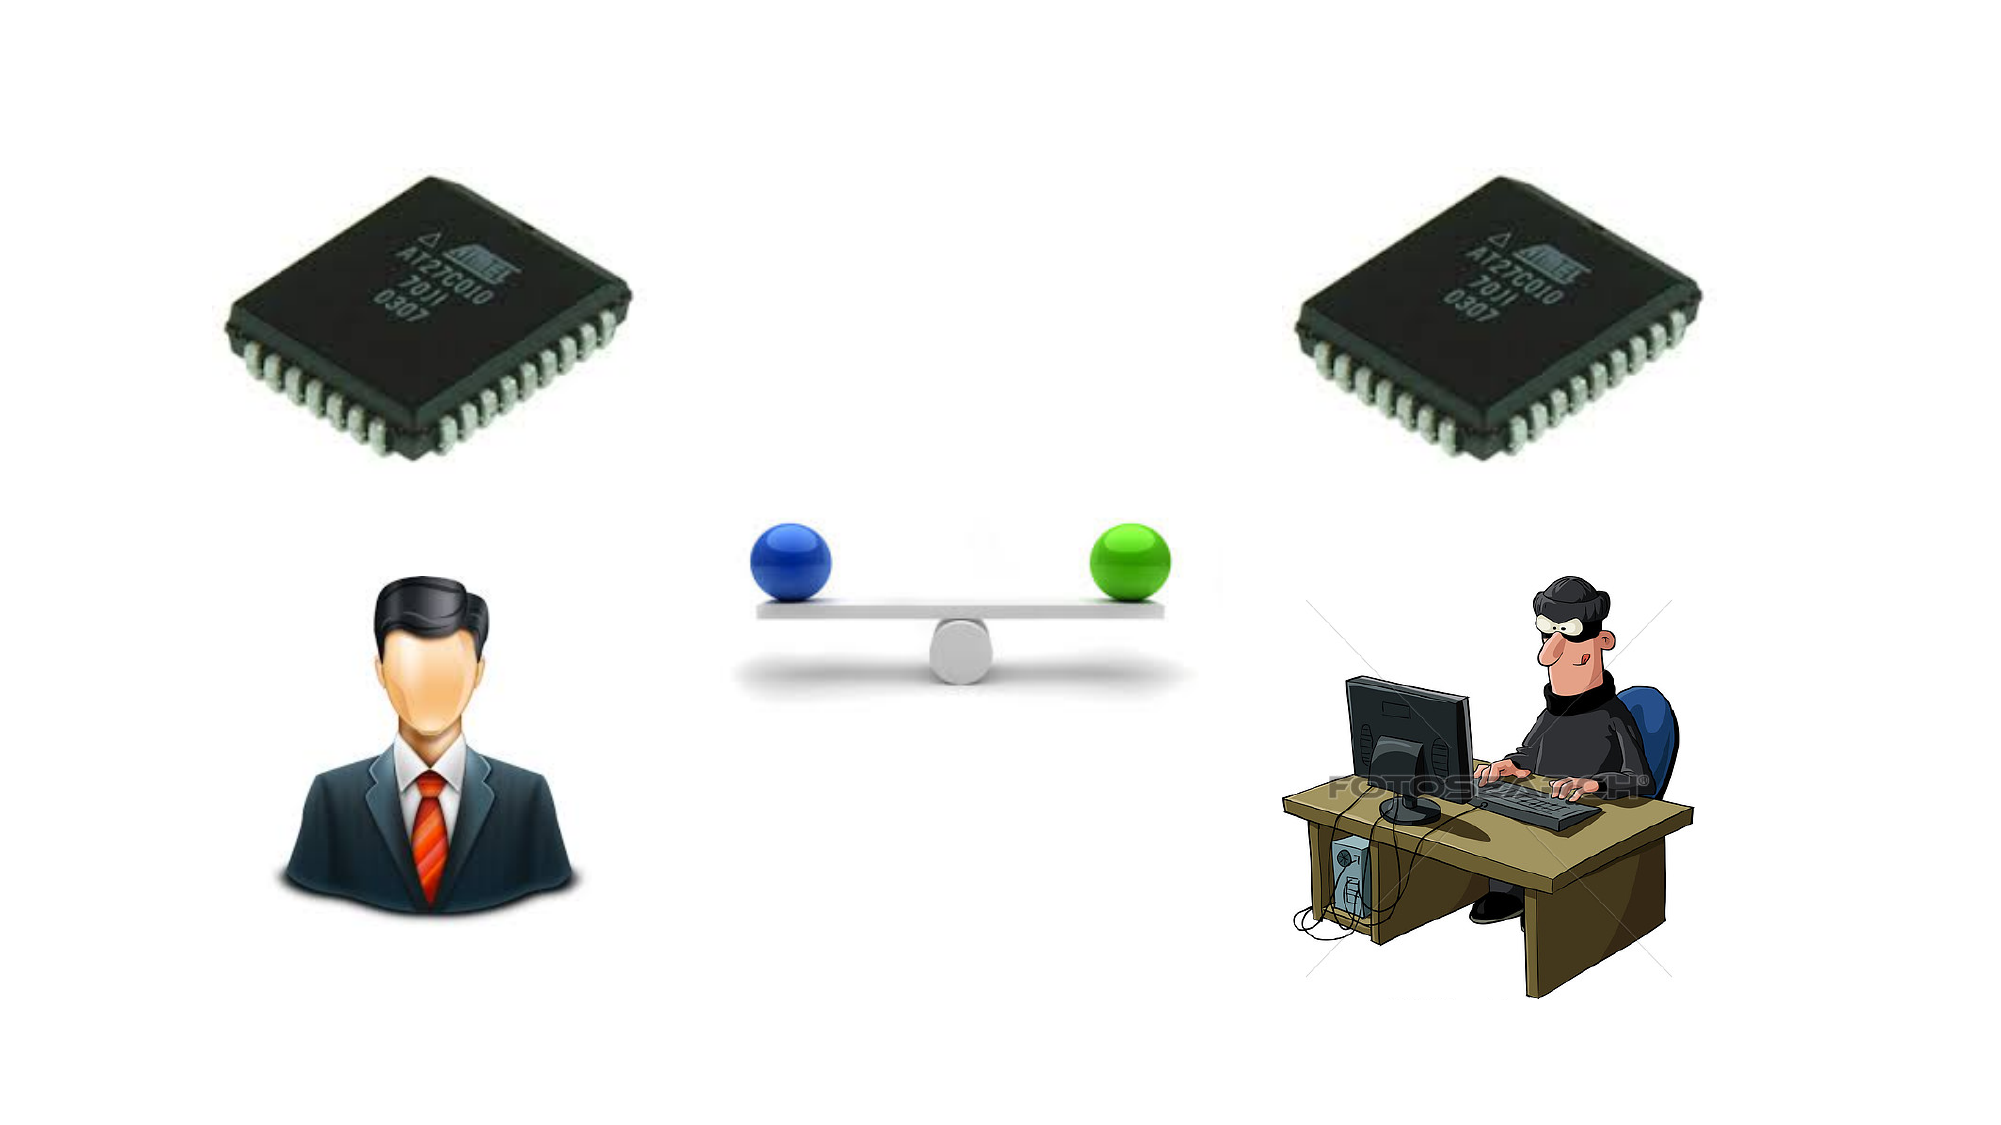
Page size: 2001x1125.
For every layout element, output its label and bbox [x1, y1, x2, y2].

picture [1282, 576, 1695, 1013]
picture [253, 576, 606, 928]
picture [212, 167, 647, 474]
picture [706, 429, 1223, 768]
picture [1282, 167, 1717, 474]
